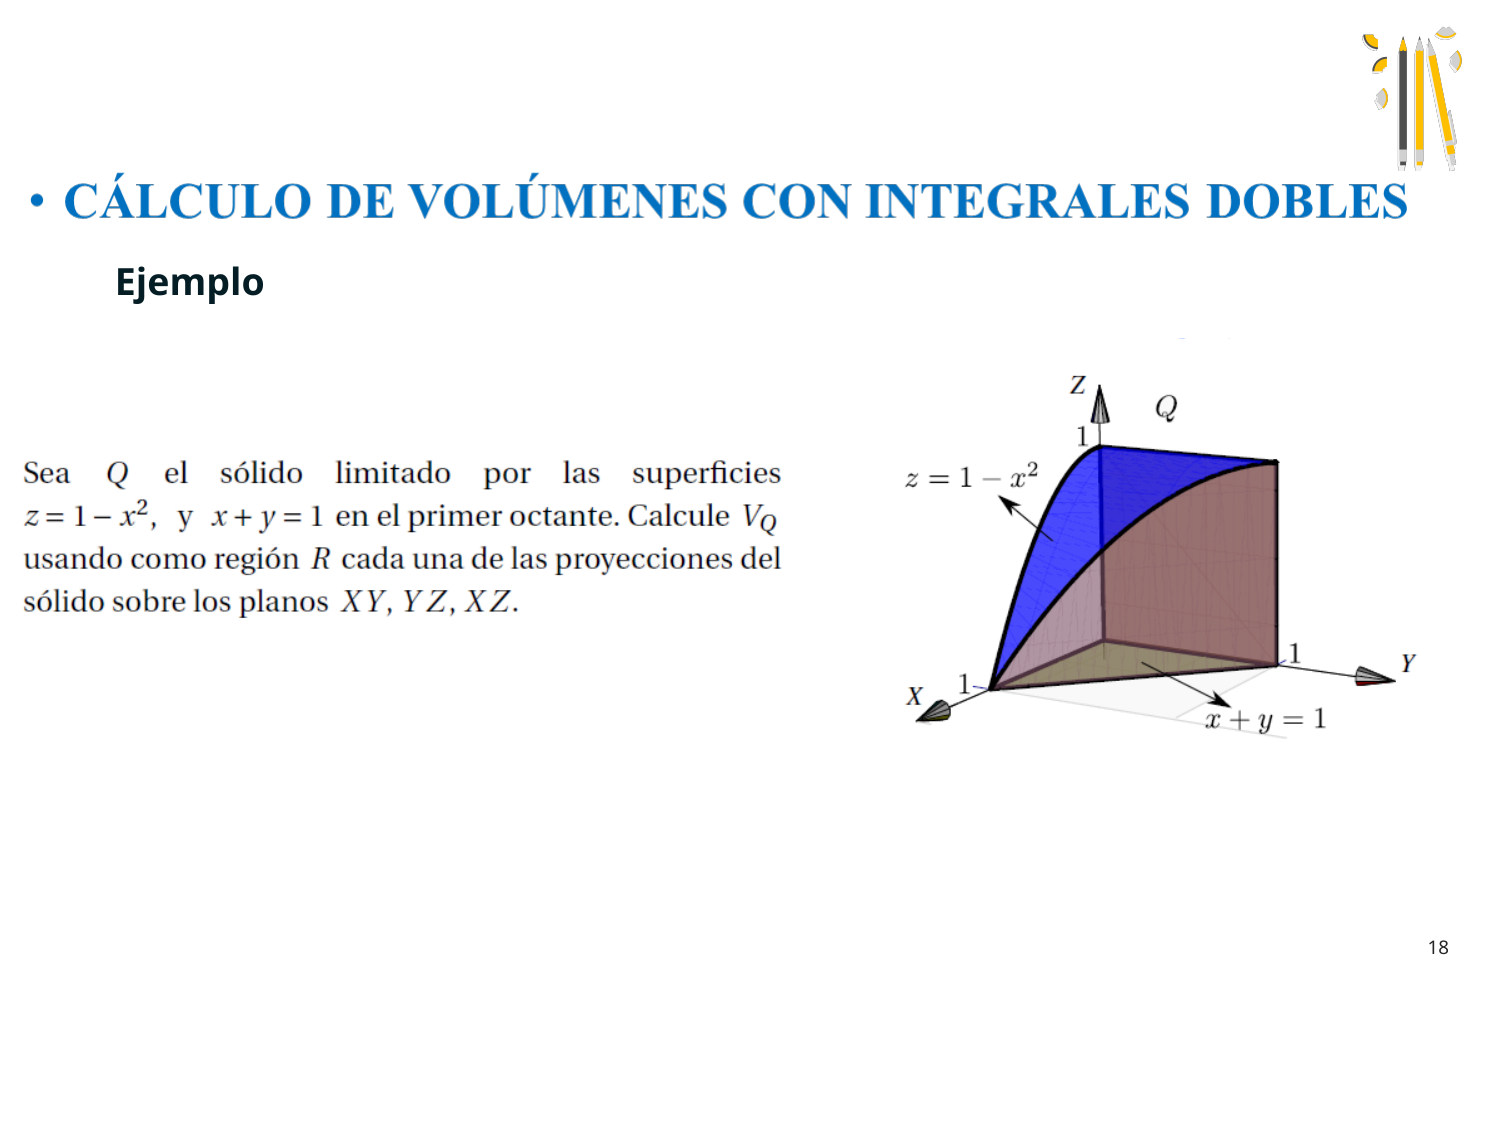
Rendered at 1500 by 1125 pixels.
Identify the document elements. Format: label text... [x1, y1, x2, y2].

picture [0, 0, 1500, 260]
slide_number 18 [1397, 912, 1465, 985]
picture [8, 337, 1500, 773]
text_box Ejemplo [100, 260, 1093, 311]
